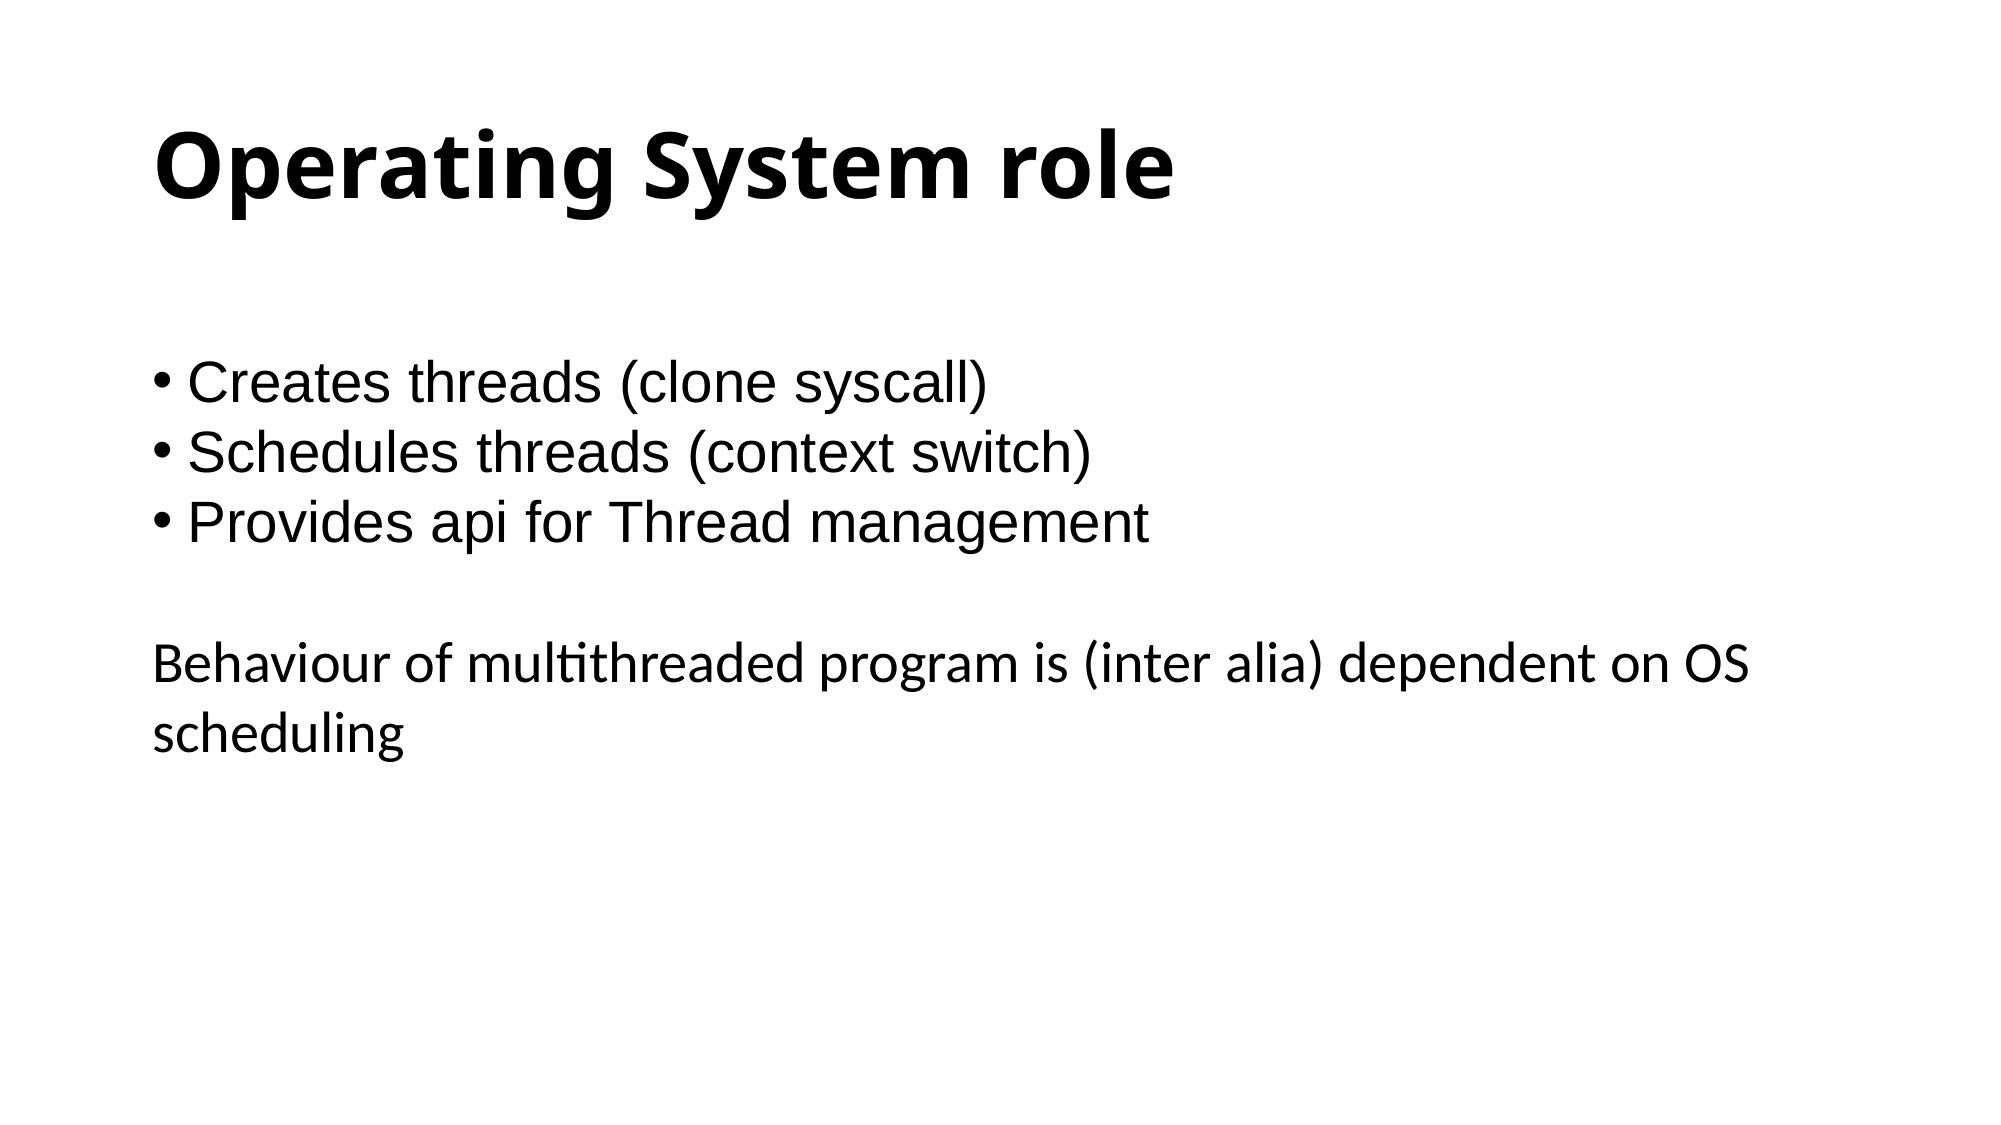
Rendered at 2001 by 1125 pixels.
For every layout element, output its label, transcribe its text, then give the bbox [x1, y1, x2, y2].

text_box Creates threads (clone syscall) Schedules threads (context switch) Provides api for Thread management Behaviour of multithreaded program is (inter alia) dependent on OS scheduling [137, 193, 1927, 846]
text_box Operating System role [137, 59, 1863, 193]
